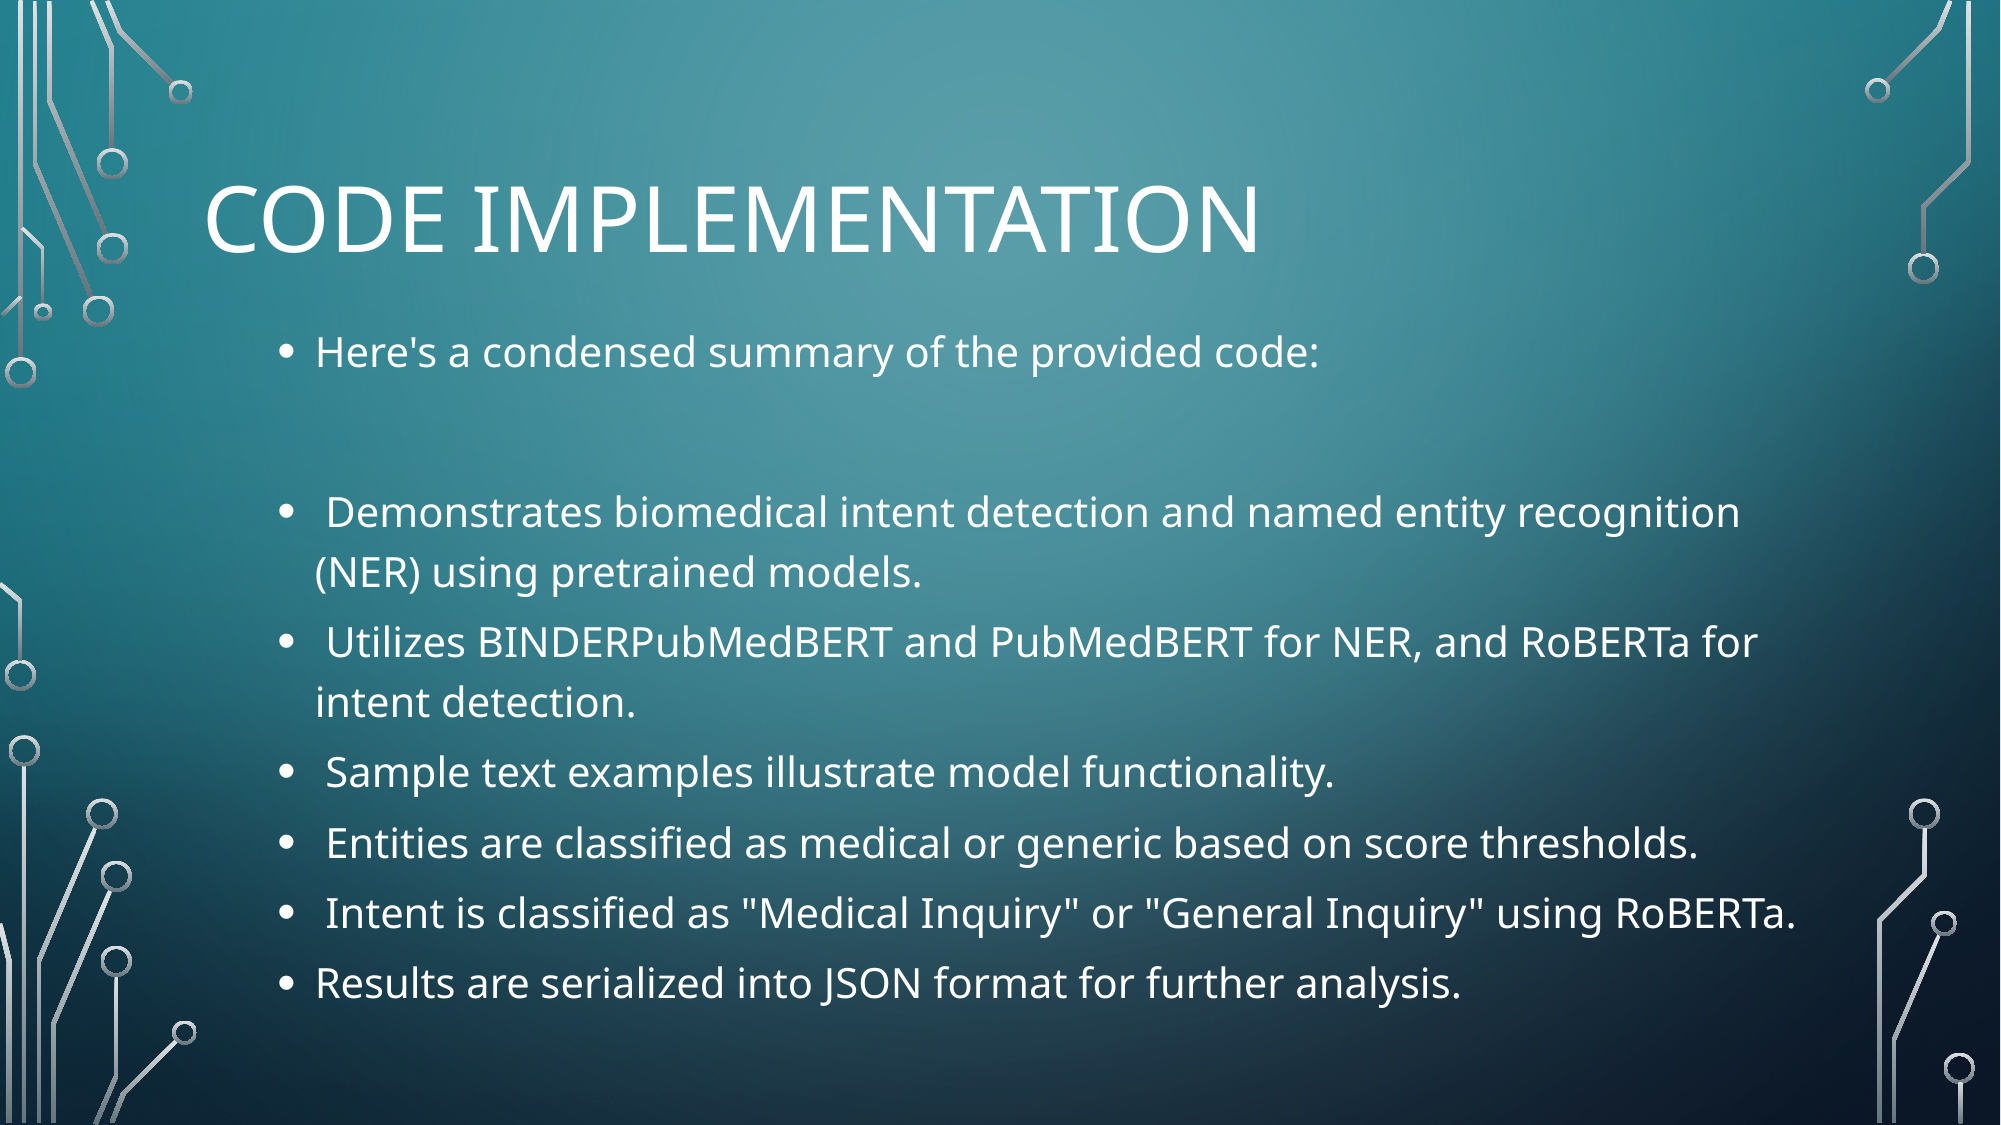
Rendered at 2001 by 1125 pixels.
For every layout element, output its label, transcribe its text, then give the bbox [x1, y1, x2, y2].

title Code implementation [187, 101, 1813, 307]
list Here's a condensed summary of the provided code: Demonstrates biomedical intent detection and named entity recognition (NER) using pretrained models. Utilizes BINDERPubMedBERT and PubMedBERT for NER, and RoBERTa for intent detection. Sample text examples illustrate model functionality. Entities are classified as medical or generic based on score thresholds. Intent is classified as "Medical Inquiry" or "General Inquiry" using RoBERTa. Results are serialized into JSON format for further analysis. [187, 307, 1849, 1045]
